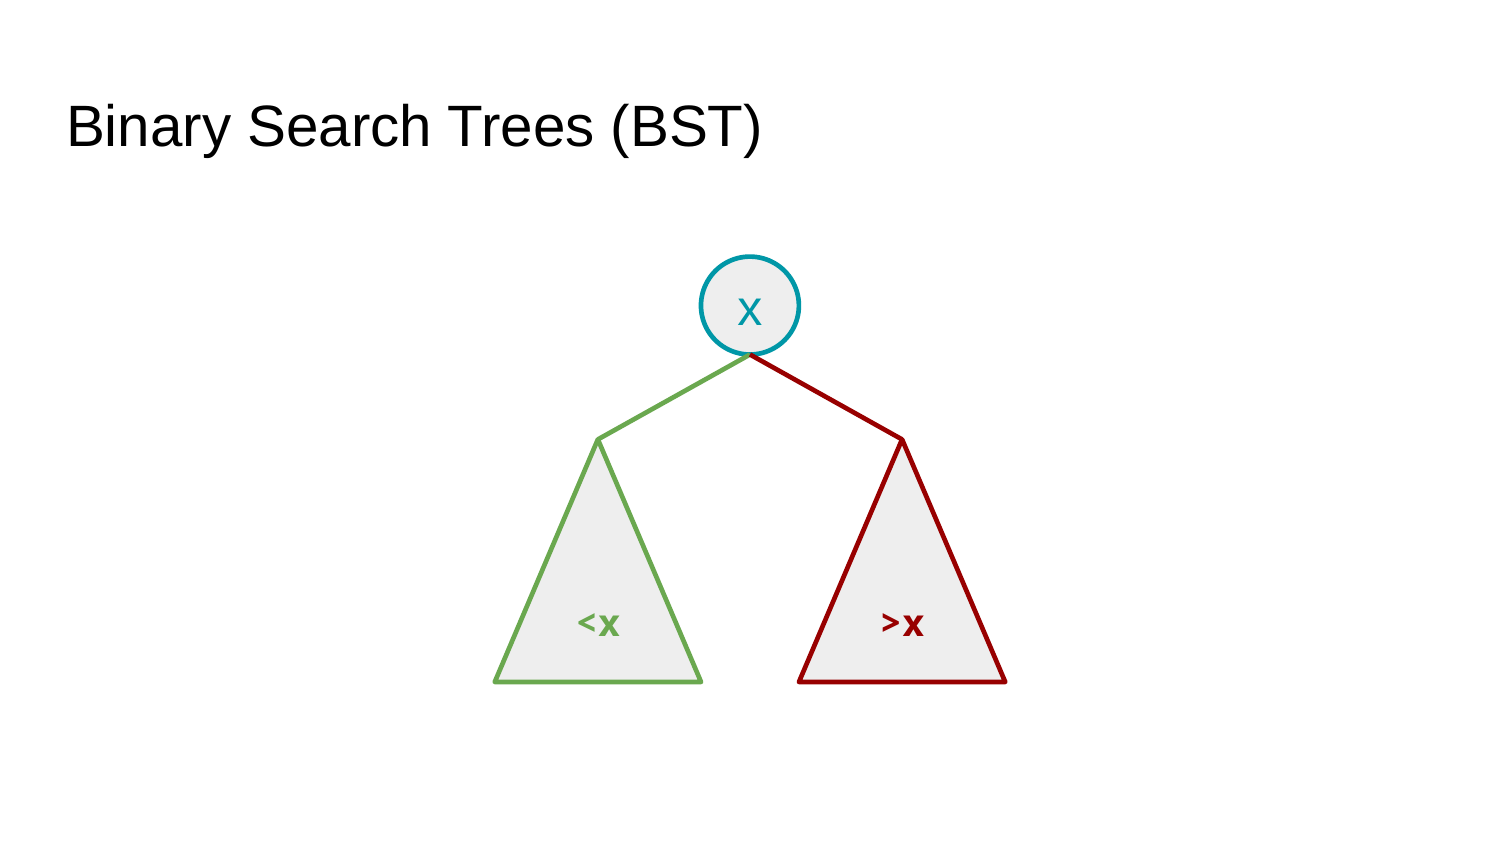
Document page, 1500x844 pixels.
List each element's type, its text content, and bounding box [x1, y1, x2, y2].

text_box >x [798, 446, 1006, 682]
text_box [749, 354, 903, 440]
title Binary Search Trees (BST) [51, 72, 1449, 167]
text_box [597, 354, 747, 440]
text_box <x [494, 446, 702, 682]
text_box x [700, 256, 799, 352]
